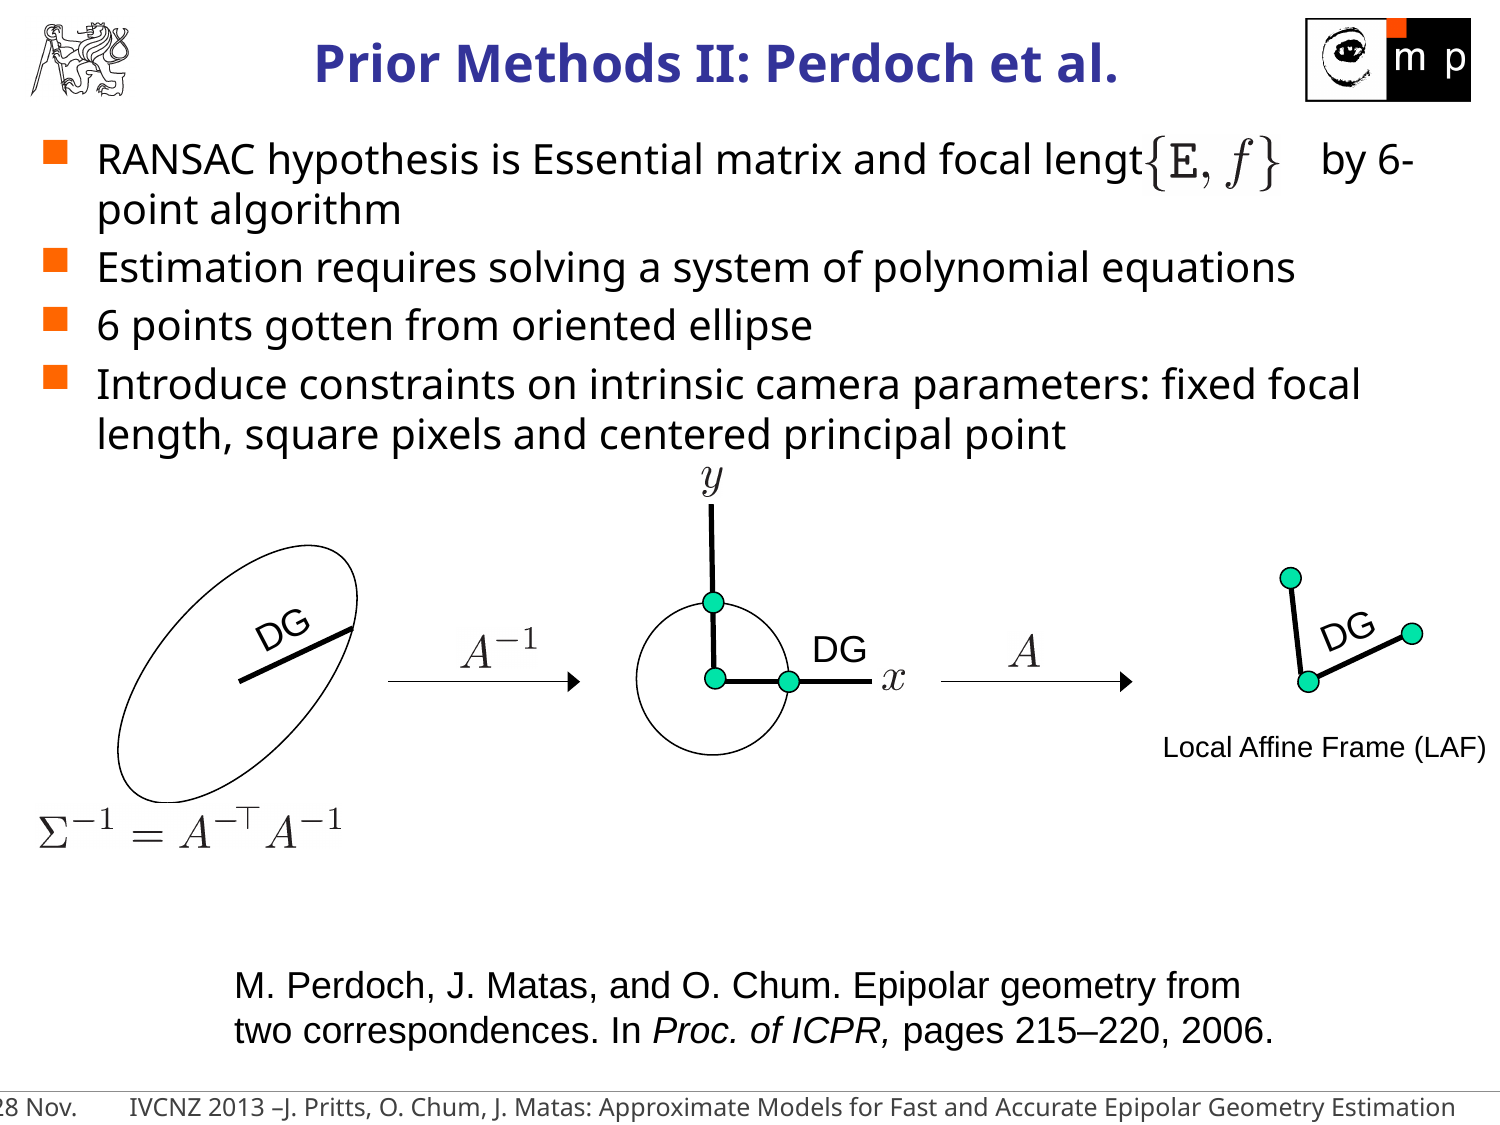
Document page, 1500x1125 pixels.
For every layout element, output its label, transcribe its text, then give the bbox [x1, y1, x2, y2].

picture [1305, 18, 1471, 102]
list RANSAC hypothesis is Essential matrix and focal length by 6-point algorithm Estimation requires solving a system of polynomial equations 6 points gotten from oriented ellipse Introduce constraints on intrinsic camera parameters: fixed focal length, square pixels and centered principal point [24, 125, 1475, 1084]
text_box M. Perdoch, J. Matas, and O. Chum. Epipolar geometry from two correspondences. In Proc. of ICPR, pages 215–220, 2006. [219, 953, 1301, 1059]
picture [1142, 134, 1281, 196]
title Prior Methods II: Perdoch et al. [161, 24, 1272, 100]
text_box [35, 465, 1500, 849]
